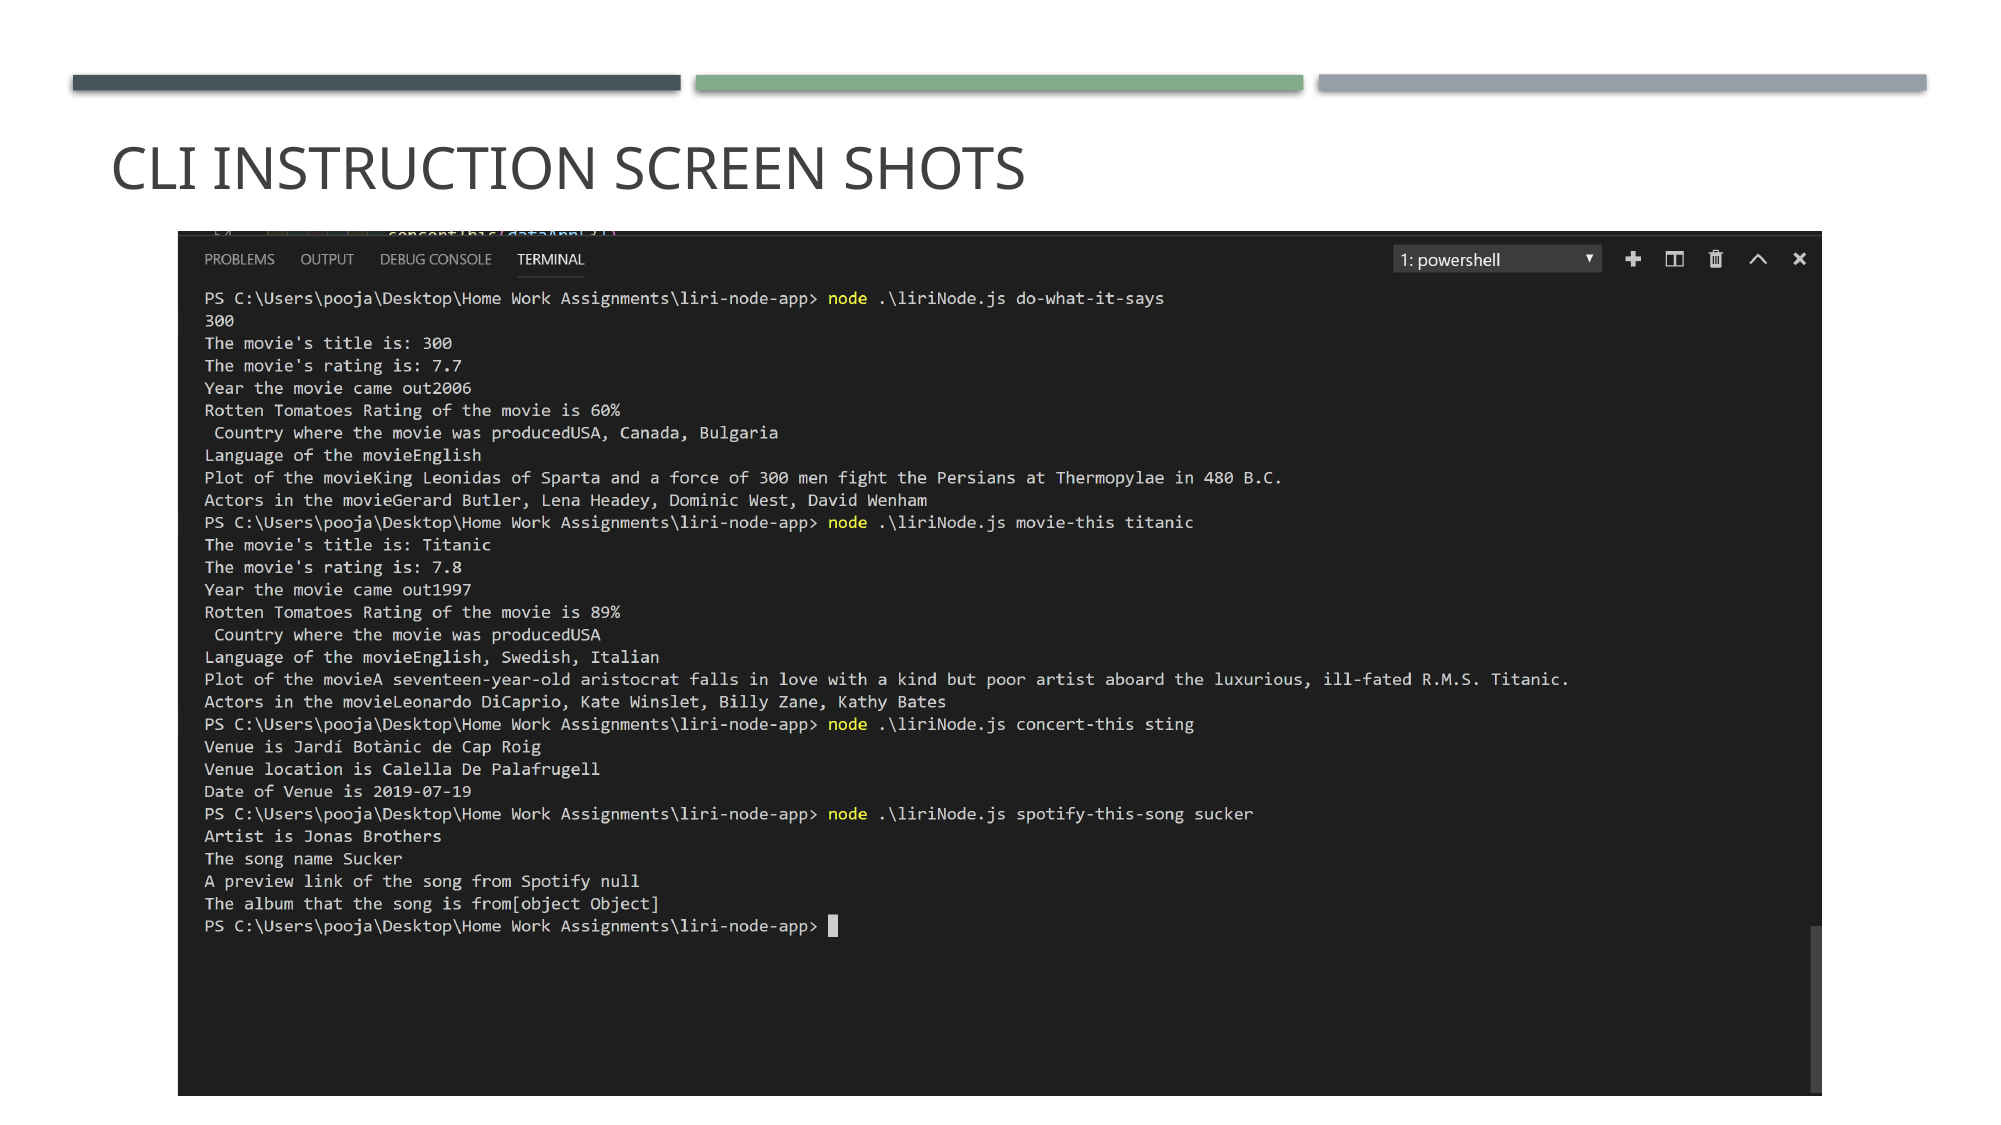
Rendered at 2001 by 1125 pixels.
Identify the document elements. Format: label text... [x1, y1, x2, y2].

title CLI Instruction Screen SHOTS [95, 115, 1905, 209]
picture [177, 231, 1823, 1097]
